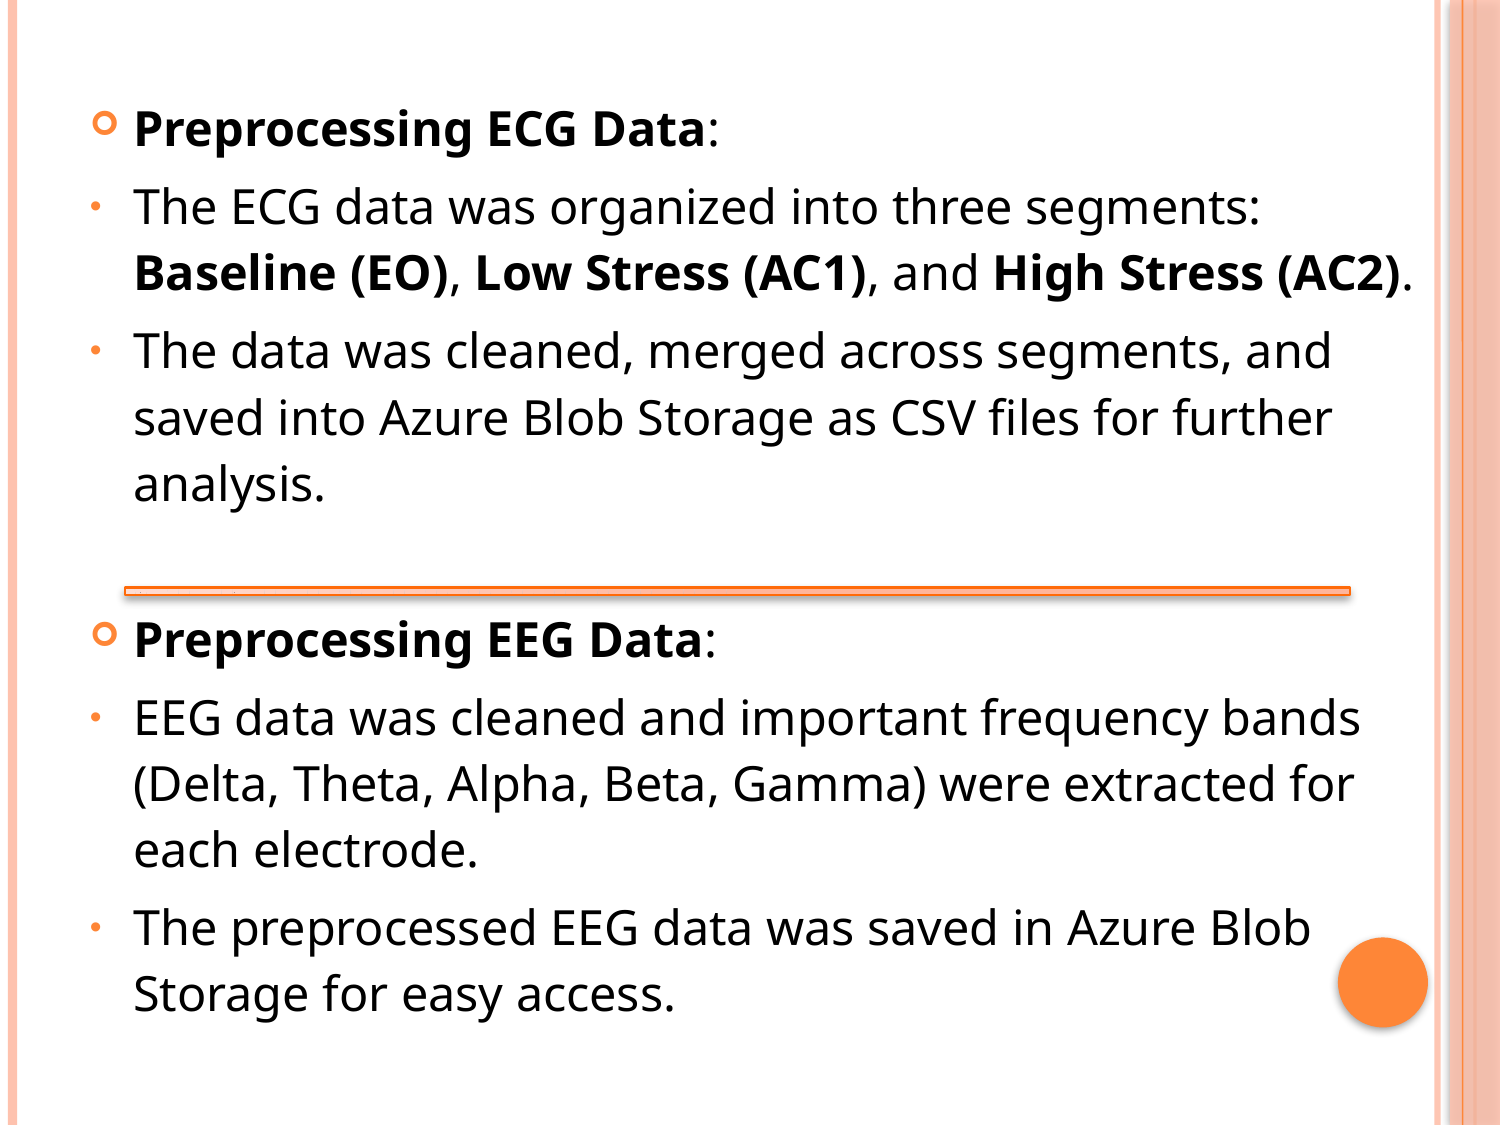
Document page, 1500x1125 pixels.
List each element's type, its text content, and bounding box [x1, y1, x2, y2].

list Preprocessing ECG Data: The ECG data was organized into three segments: Baseline (EO), Low Stress (AC1), and High Stress (AC2). The data was cleaned, merged across segments, and saved into Azure Blob Storage as CSV files for further analysis. Preprocessing EEG Data: EEG data was cleaned and important frequency bands (Delta, Theta, Alpha, Beta, Gamma) were extracted for each electrode. The preprocessed EEG data was saved in Azure Blob Storage for easy access. [75, 87, 1438, 1062]
